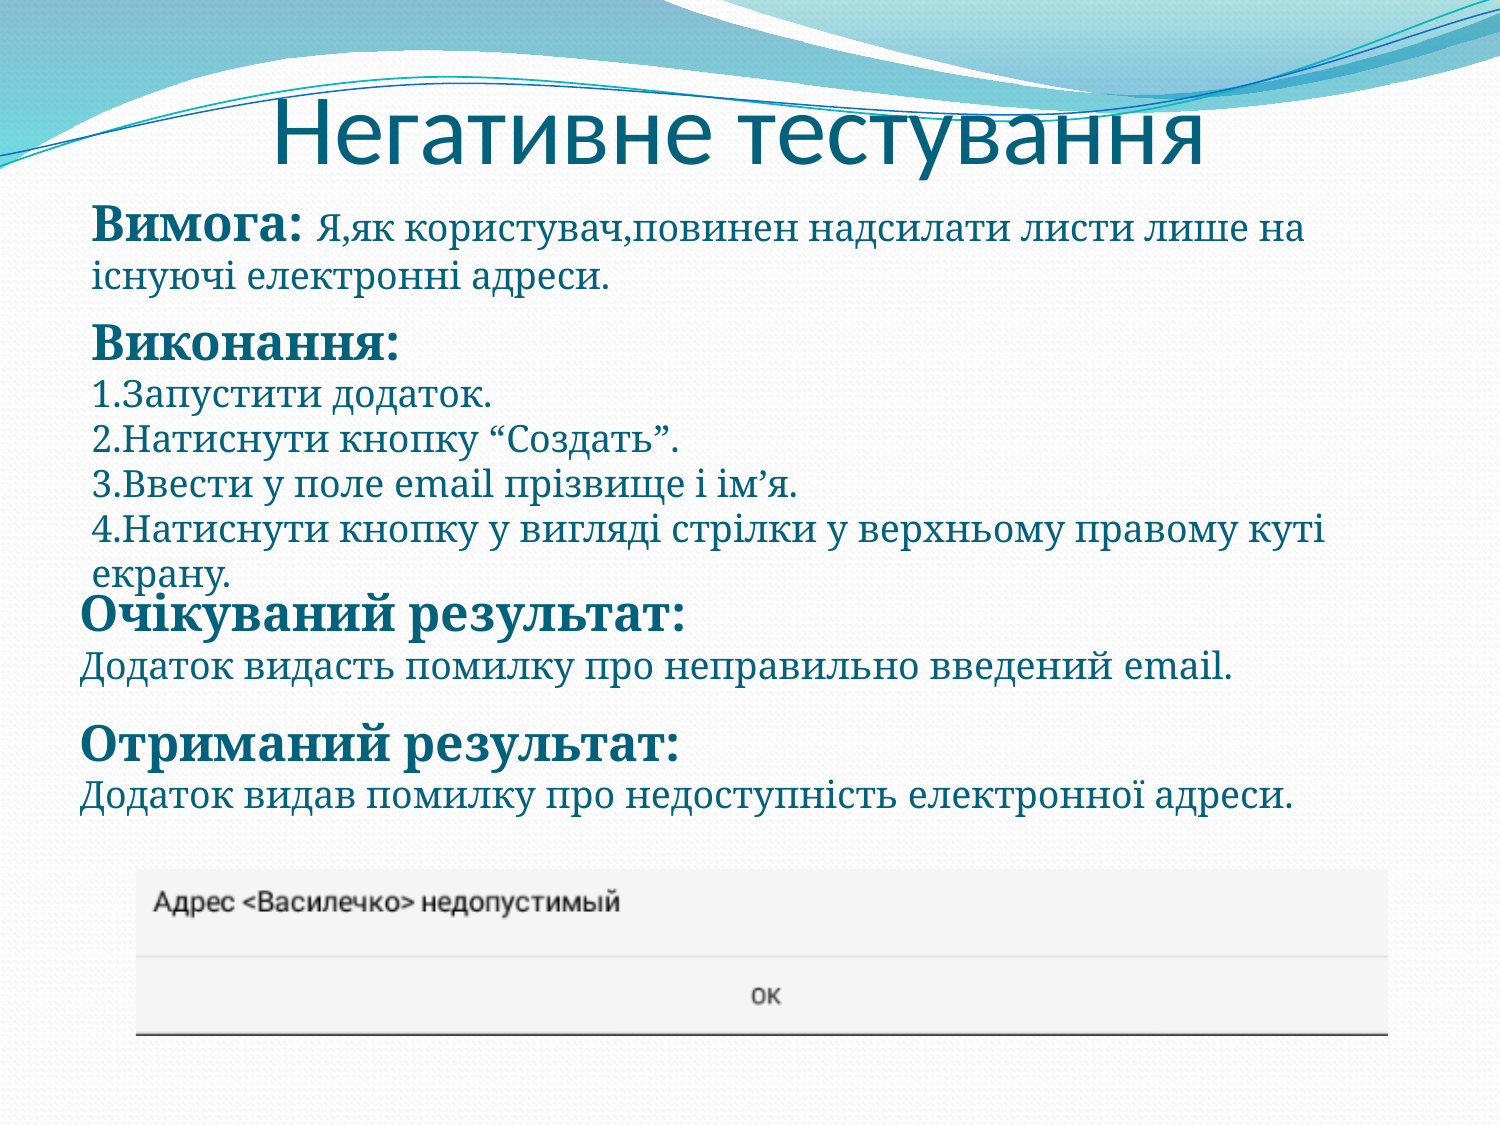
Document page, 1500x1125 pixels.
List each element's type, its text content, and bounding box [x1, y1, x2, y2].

text_box Отриманий результат: Додаток видав помилку про недоступність електронної адреси. [64, 704, 1400, 824]
text_box Виконання: 1.Запустити додаток. 2.Натиснути кнопку “Создать”. 3.Ввести у поле email прізвище і ім’я. 4.Натиснути кнопку у вигляді стрілки у верхньому правому куті екрану. [76, 302, 1436, 603]
text_box Вимога: Я,як користувач,повинен надсилати листи лише на існуючі електронні адреси. [76, 184, 1424, 302]
text_box Очікуваний результат: Додаток видасть помилку про неправильно введений email. [64, 574, 1424, 694]
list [135, 869, 1389, 1036]
title Негативне тестування [64, 54, 1415, 185]
